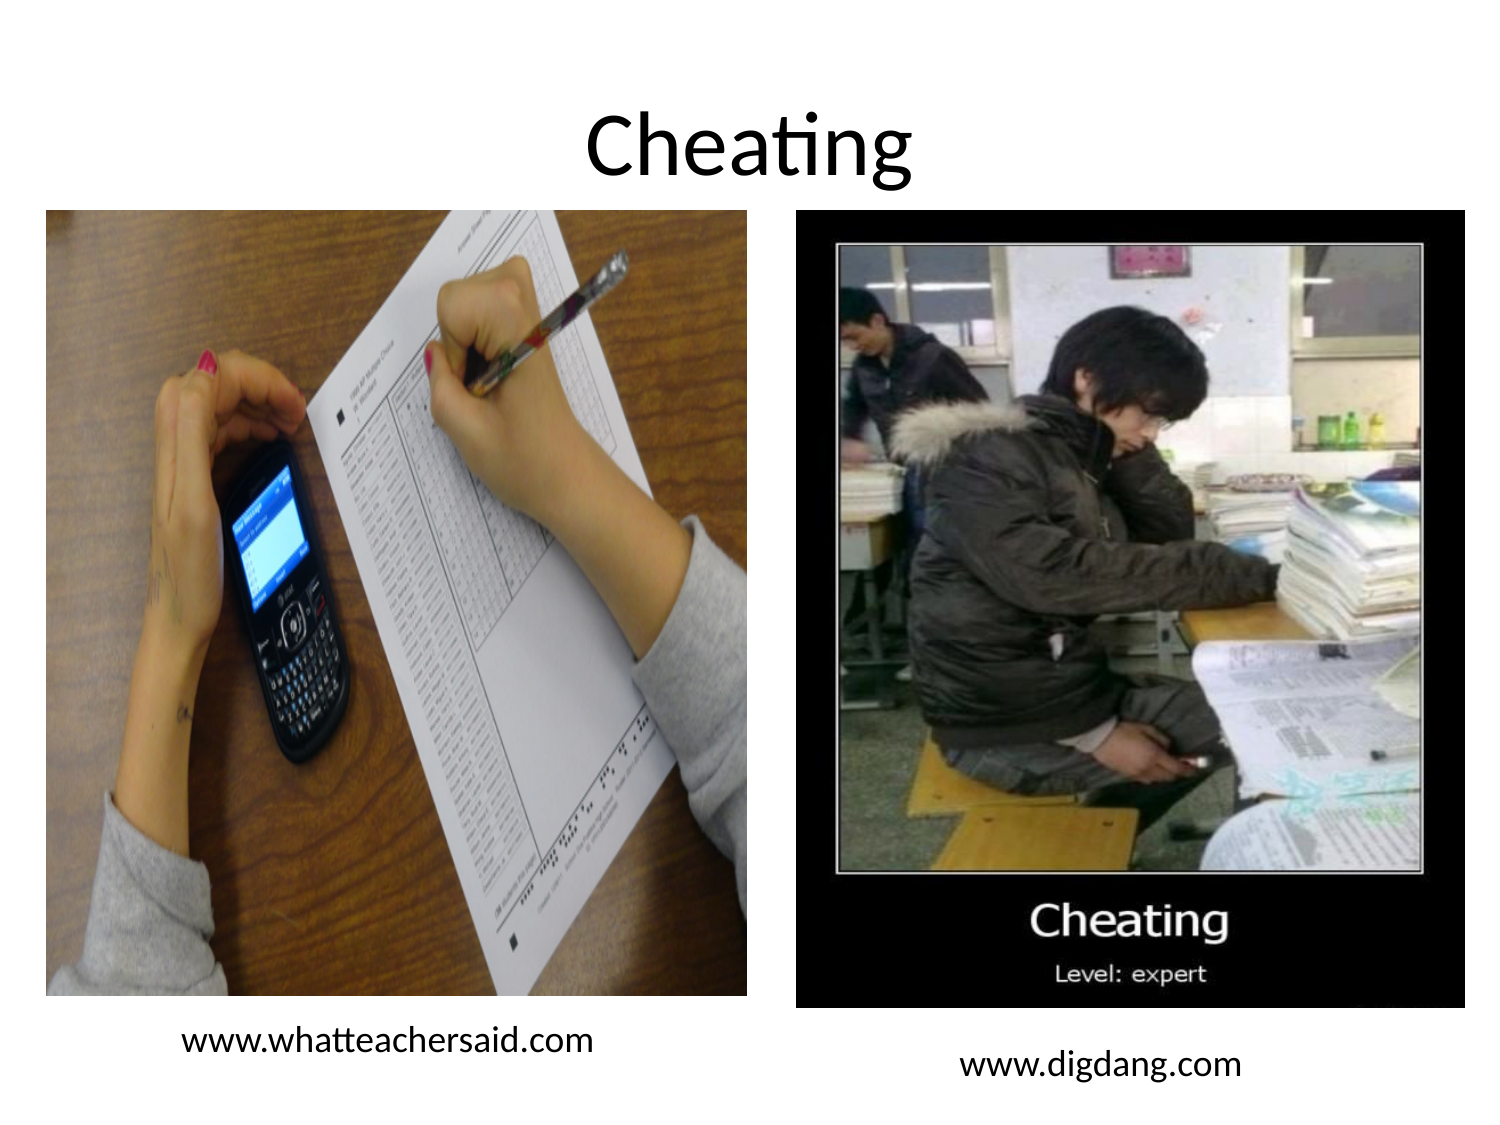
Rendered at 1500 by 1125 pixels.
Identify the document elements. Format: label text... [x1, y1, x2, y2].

picture [796, 210, 1466, 1008]
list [46, 210, 747, 997]
text_box www.digdang.com [927, 1031, 1258, 1091]
text_box www.whatteachersaid.com [166, 1007, 610, 1068]
title Cheating [75, 45, 1425, 233]
